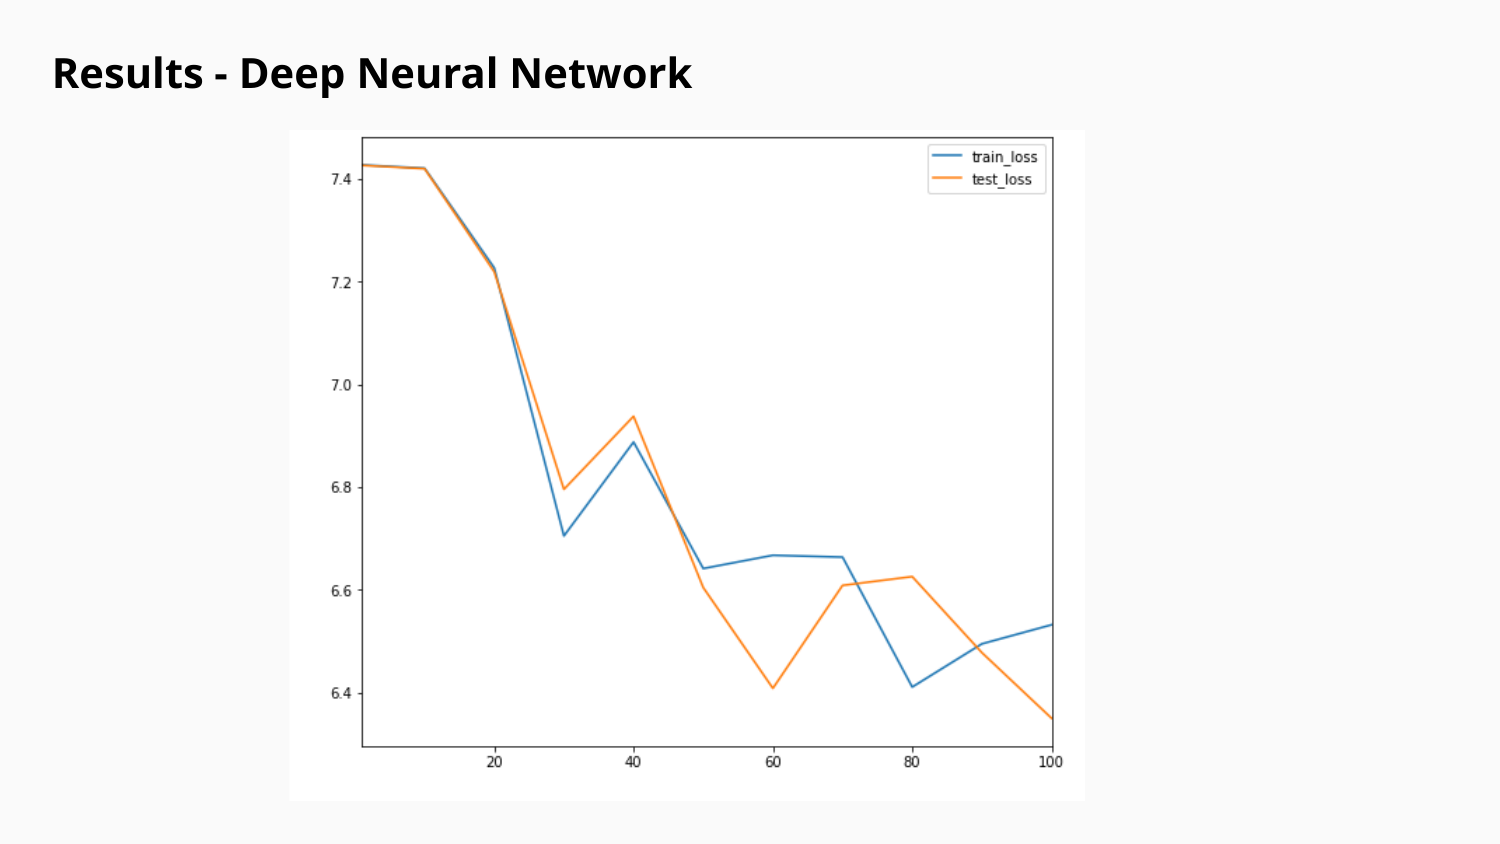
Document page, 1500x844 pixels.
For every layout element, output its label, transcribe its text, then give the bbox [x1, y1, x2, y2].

picture [289, 130, 1086, 801]
text_box Results - Deep Neural Network [36, 32, 1421, 112]
